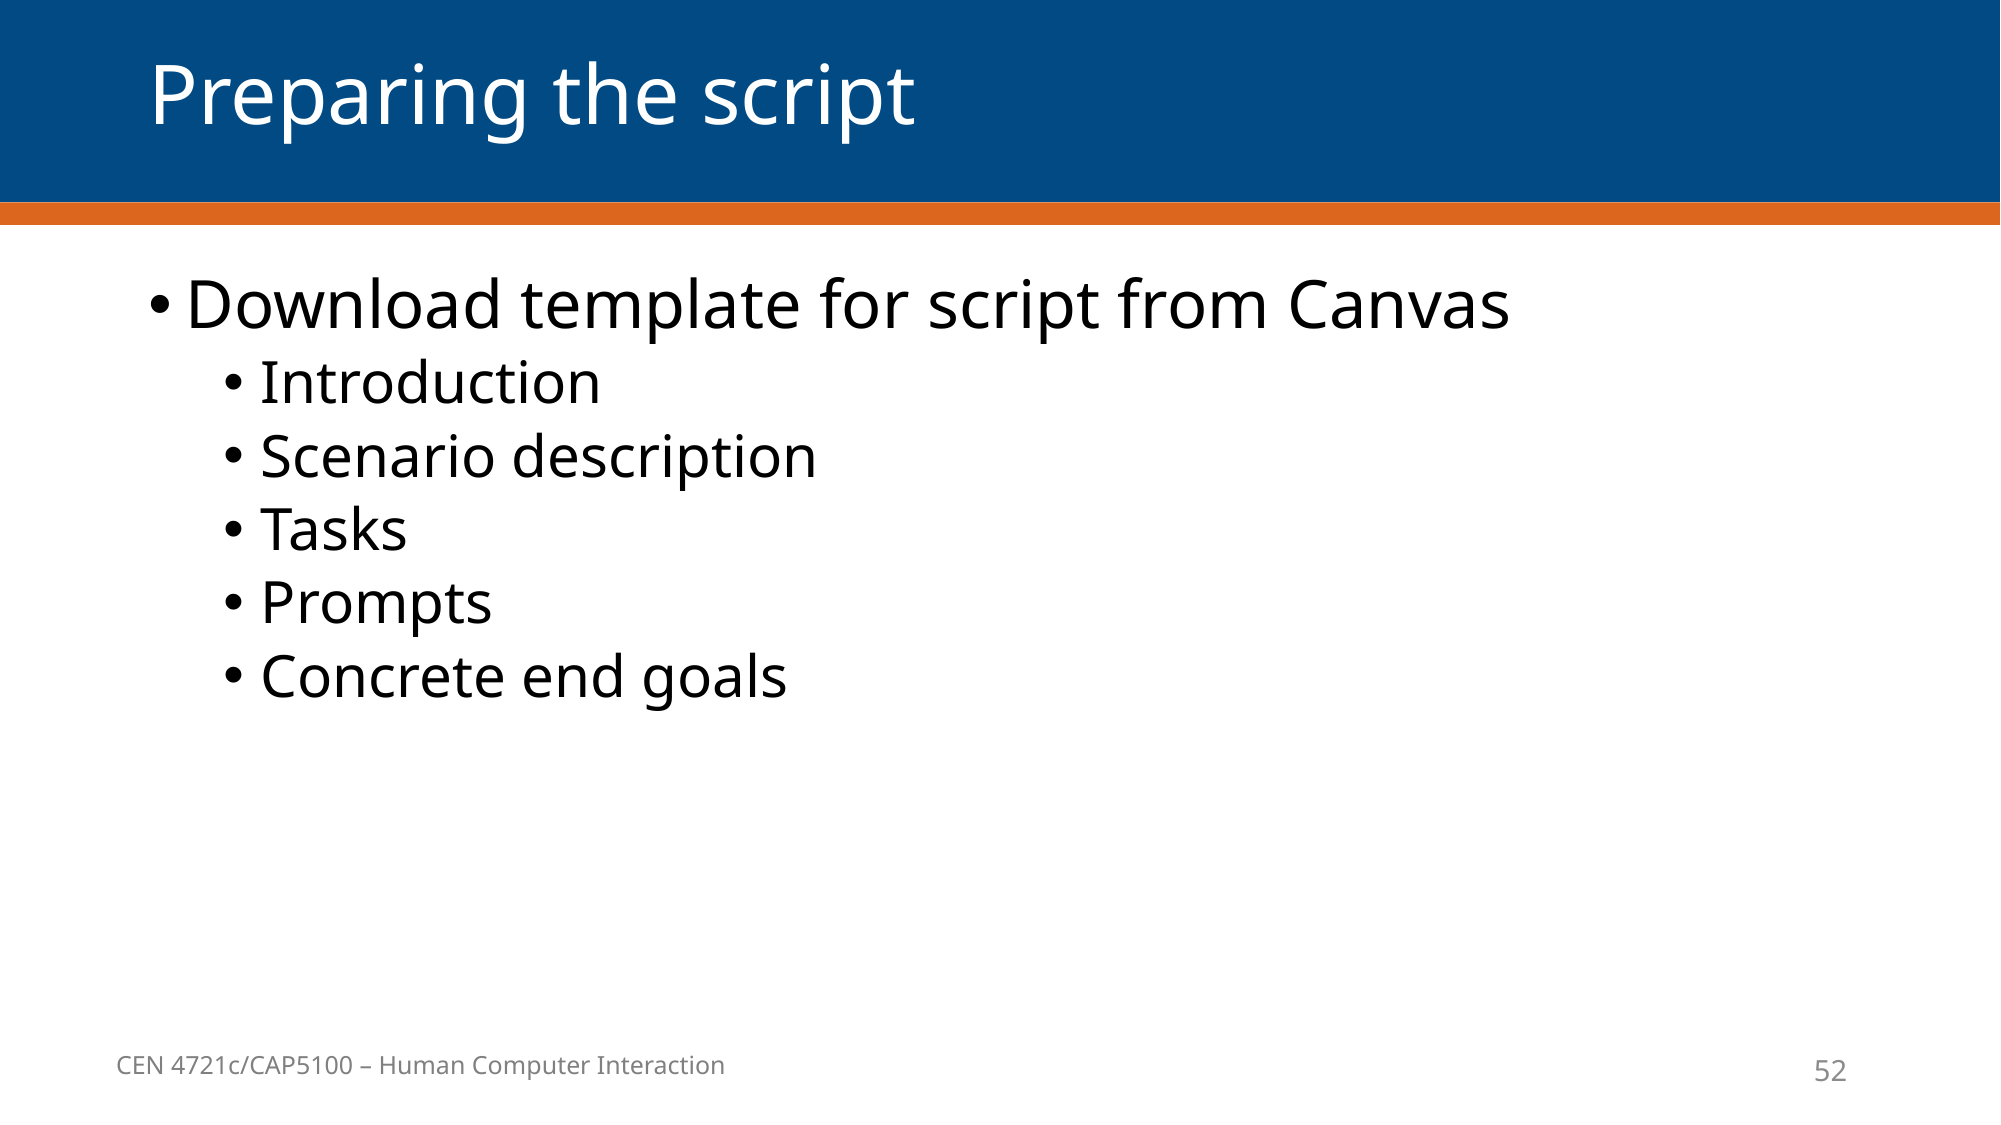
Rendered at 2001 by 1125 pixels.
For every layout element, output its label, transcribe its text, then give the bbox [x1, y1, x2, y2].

slide_number 52 [1412, 1042, 1863, 1103]
list Download template for script from Canvas Introduction Scenario description Tasks Prompts Concrete end goals [133, 263, 1867, 1025]
title Preparing the script [133, 45, 1867, 150]
